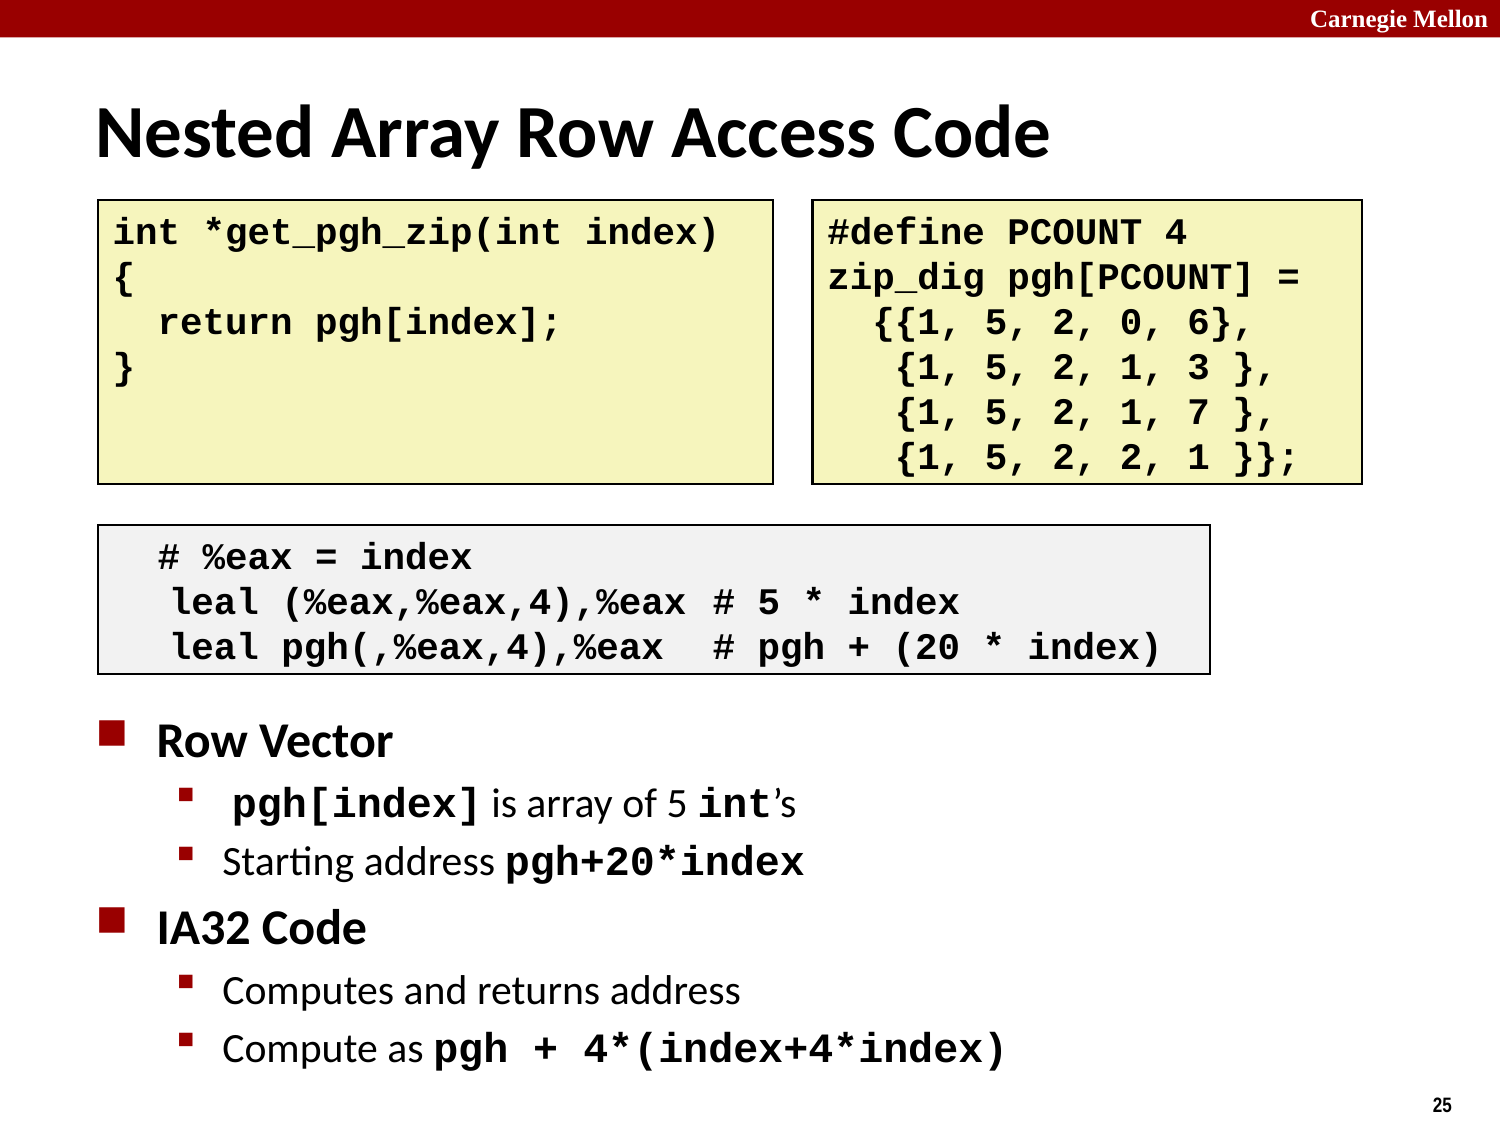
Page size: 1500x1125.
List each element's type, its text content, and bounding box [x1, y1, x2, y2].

title Nested Array Row Access Code [80, 80, 1335, 176]
list Row Vector pgh[index] is array of 5 int’s Starting address pgh+20*index IA32 Code Computes and returns address Compute as pgh + 4*(index+4*index) [85, 699, 1301, 1101]
text_box int *get_pgh_zip(int index) { return pgh[index]; } [97, 199, 773, 485]
text_box # %eax = index leal (%eax,%eax,4),%eax # 5 * index leal pgh(,%eax,4),%eax # pgh + (20 * index) [97, 524, 1211, 675]
text_box #define PCOUNT 4 zip_dig pgh[PCOUNT] = {{1, 5, 2, 0, 6}, {1, 5, 2, 1, 3 }, {1, 5, 2, 1, 7 }, {1, 5, 2, 2, 1 }}; [812, 199, 1363, 485]
